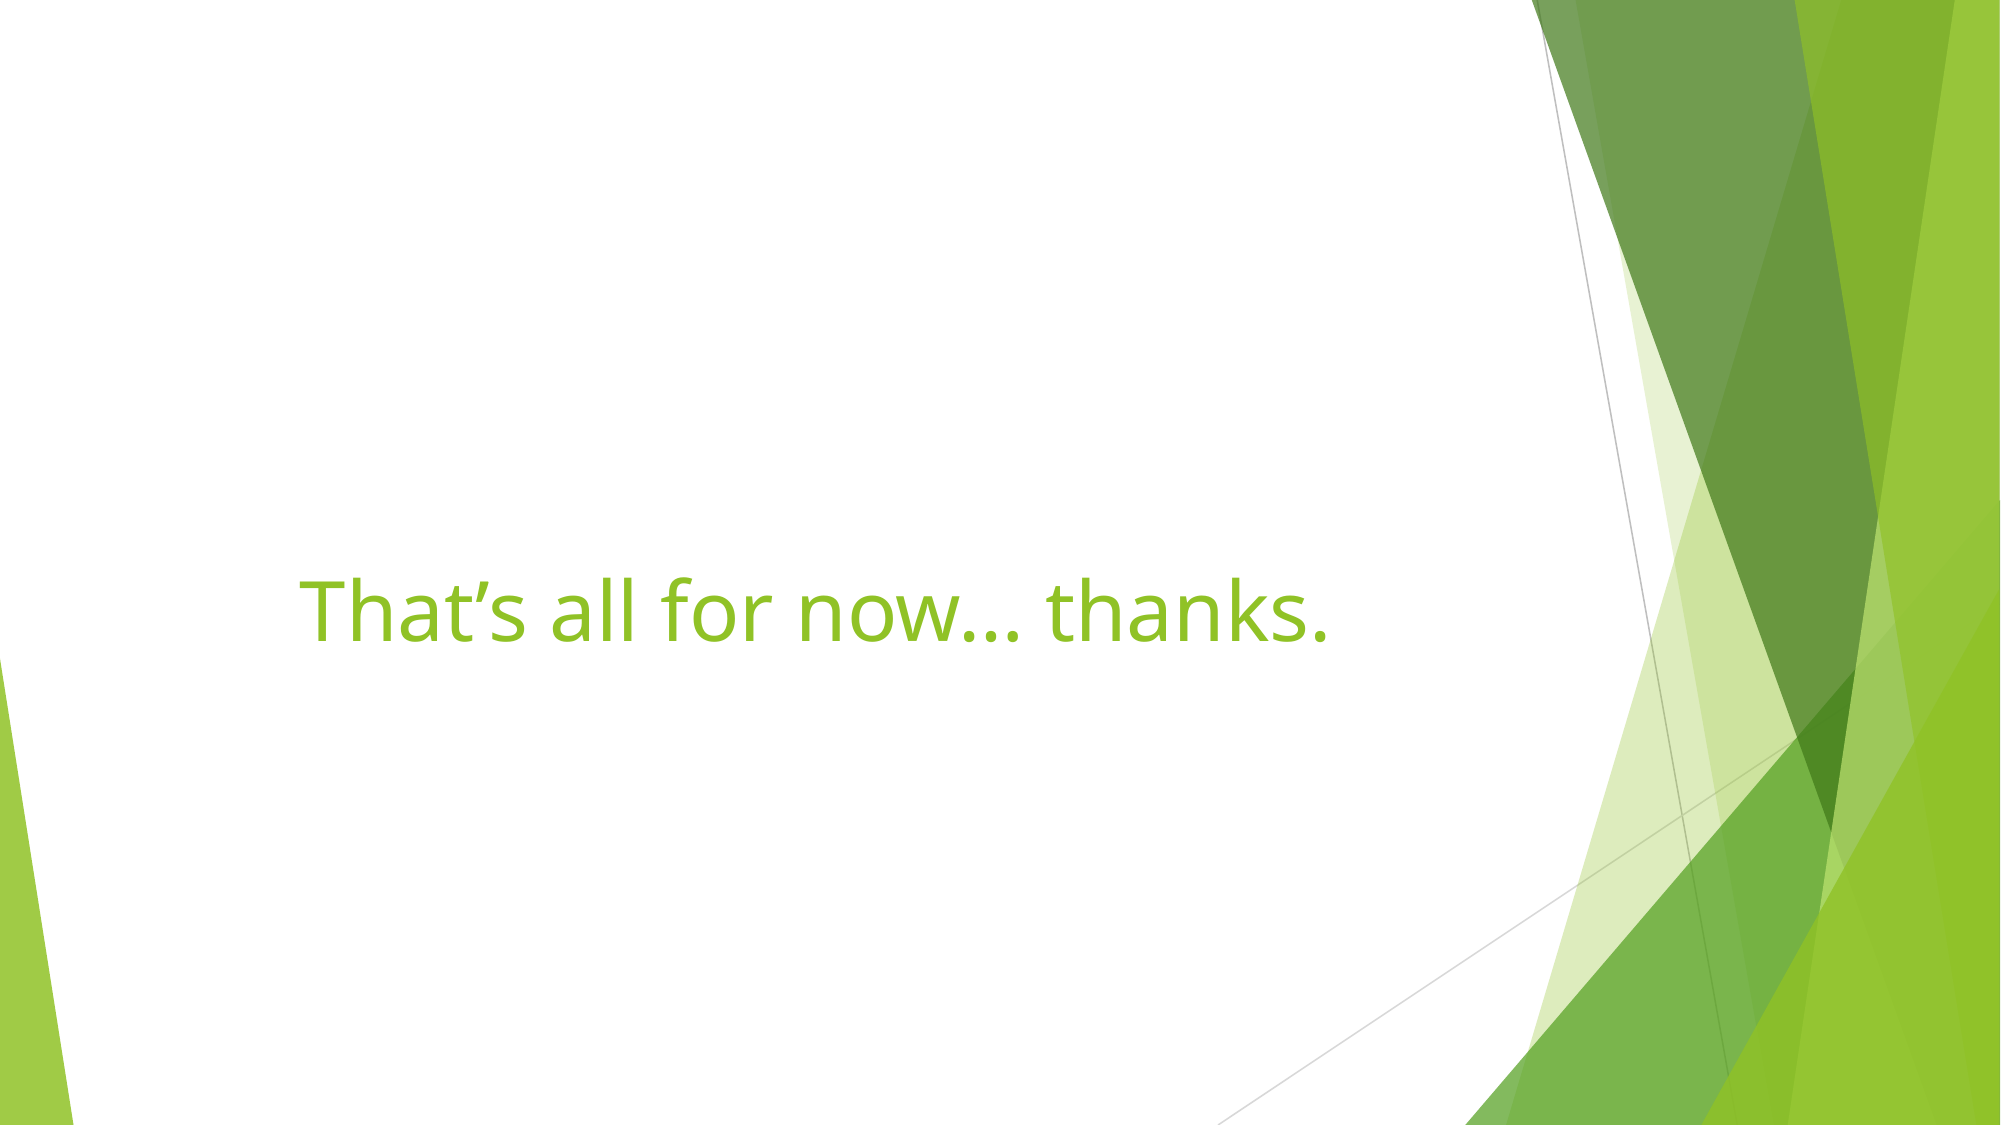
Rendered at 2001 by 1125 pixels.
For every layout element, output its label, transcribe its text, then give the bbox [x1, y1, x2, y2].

title That’s all for now… thanks. [111, 443, 1522, 667]
